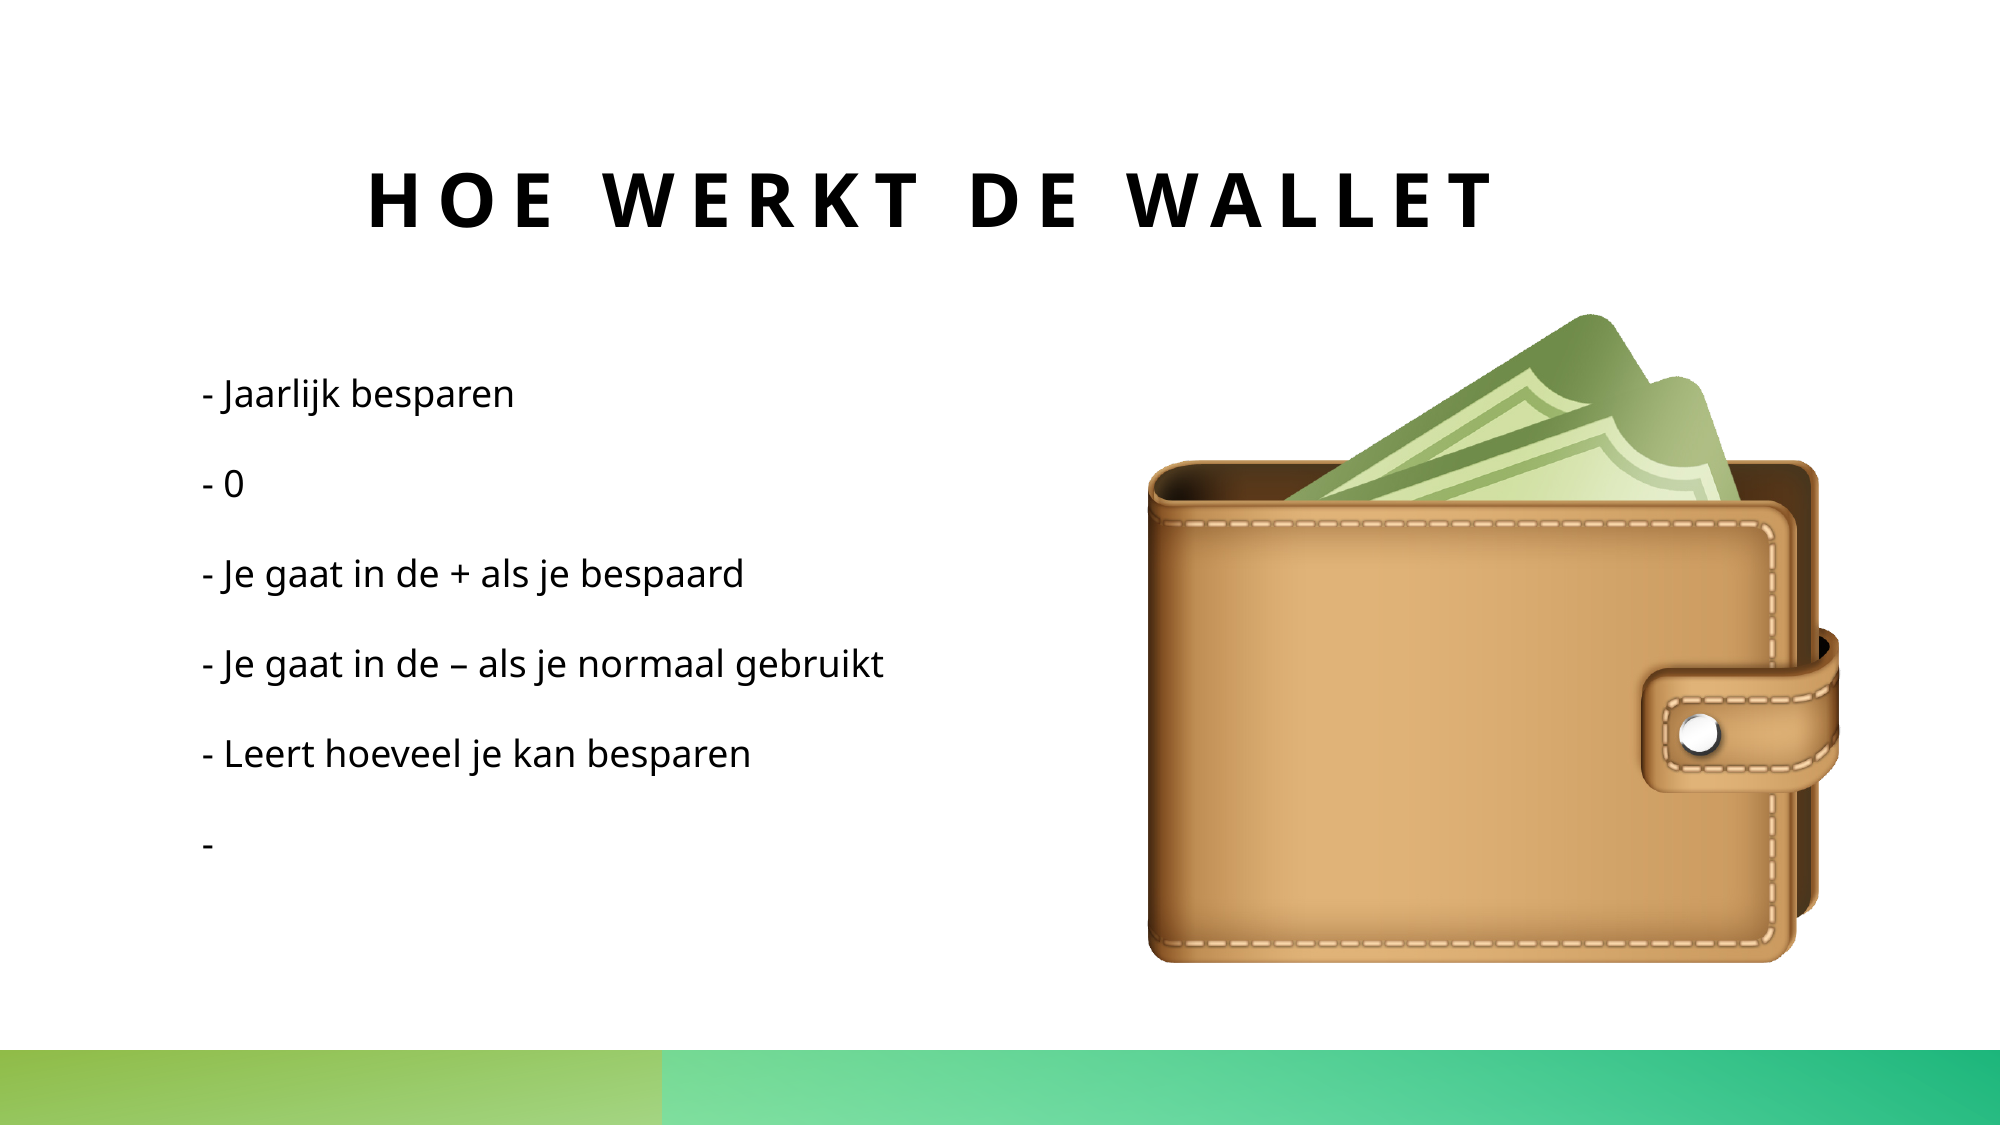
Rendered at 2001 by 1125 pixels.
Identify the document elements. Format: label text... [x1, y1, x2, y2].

text_box - Jaarlijk besparen - 0 - Je gaat in de + als je bespaard - Je gaat in de – als je normaal gebruikt - Leert hoeveel je kan besparen - [186, 363, 1047, 873]
title Hoe werkt de wallet [365, 40, 2000, 243]
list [1146, 313, 1841, 963]
